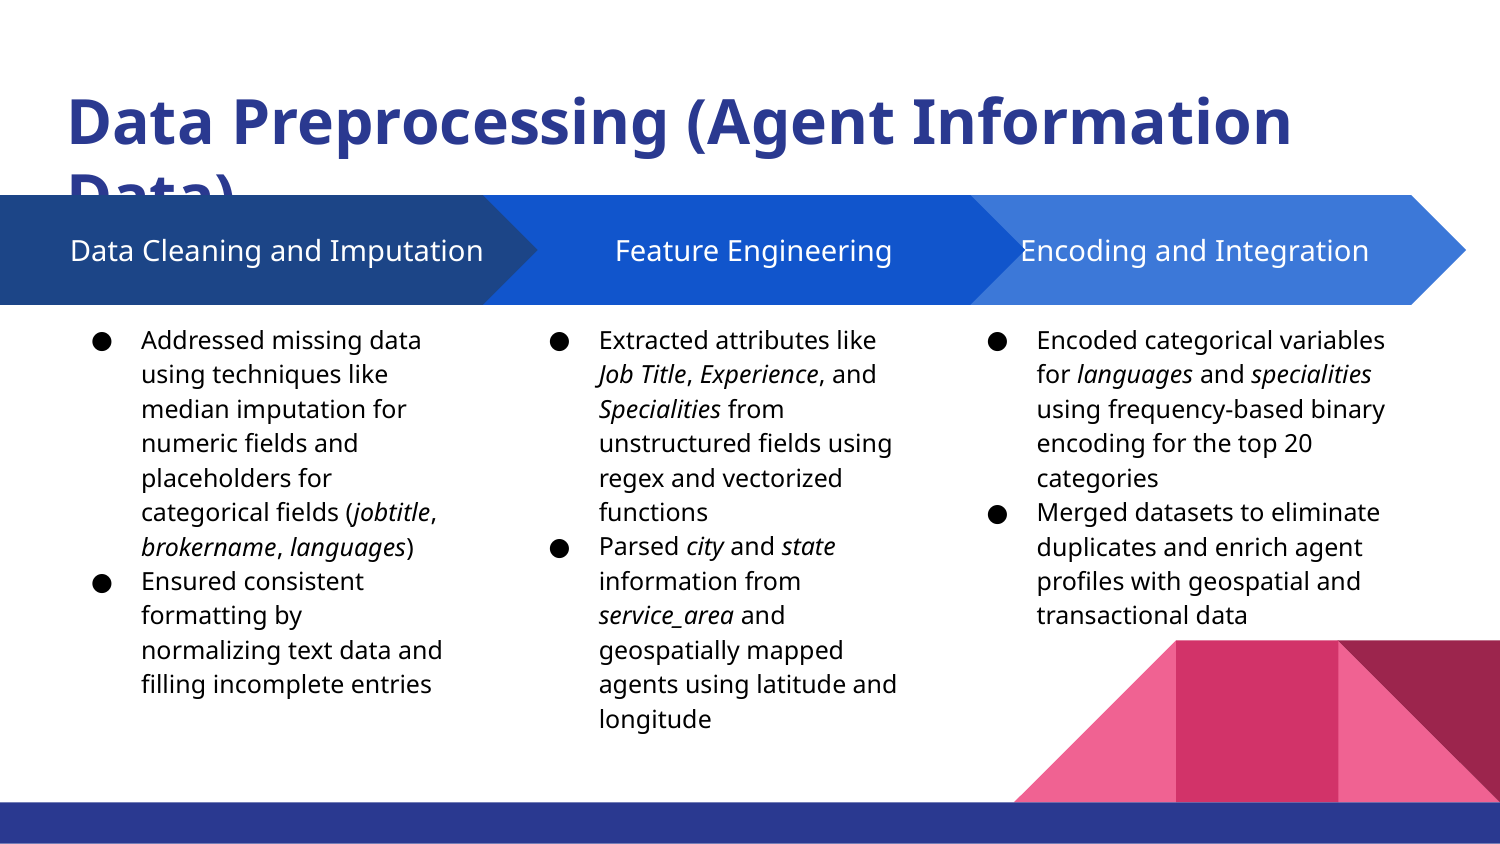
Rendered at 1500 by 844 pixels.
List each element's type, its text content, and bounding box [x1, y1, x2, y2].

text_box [482, 194, 1026, 753]
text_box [1026, 194, 1467, 755]
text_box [0, 194, 481, 753]
title Data Preprocessing (Agent Information Data) [51, 67, 1449, 167]
